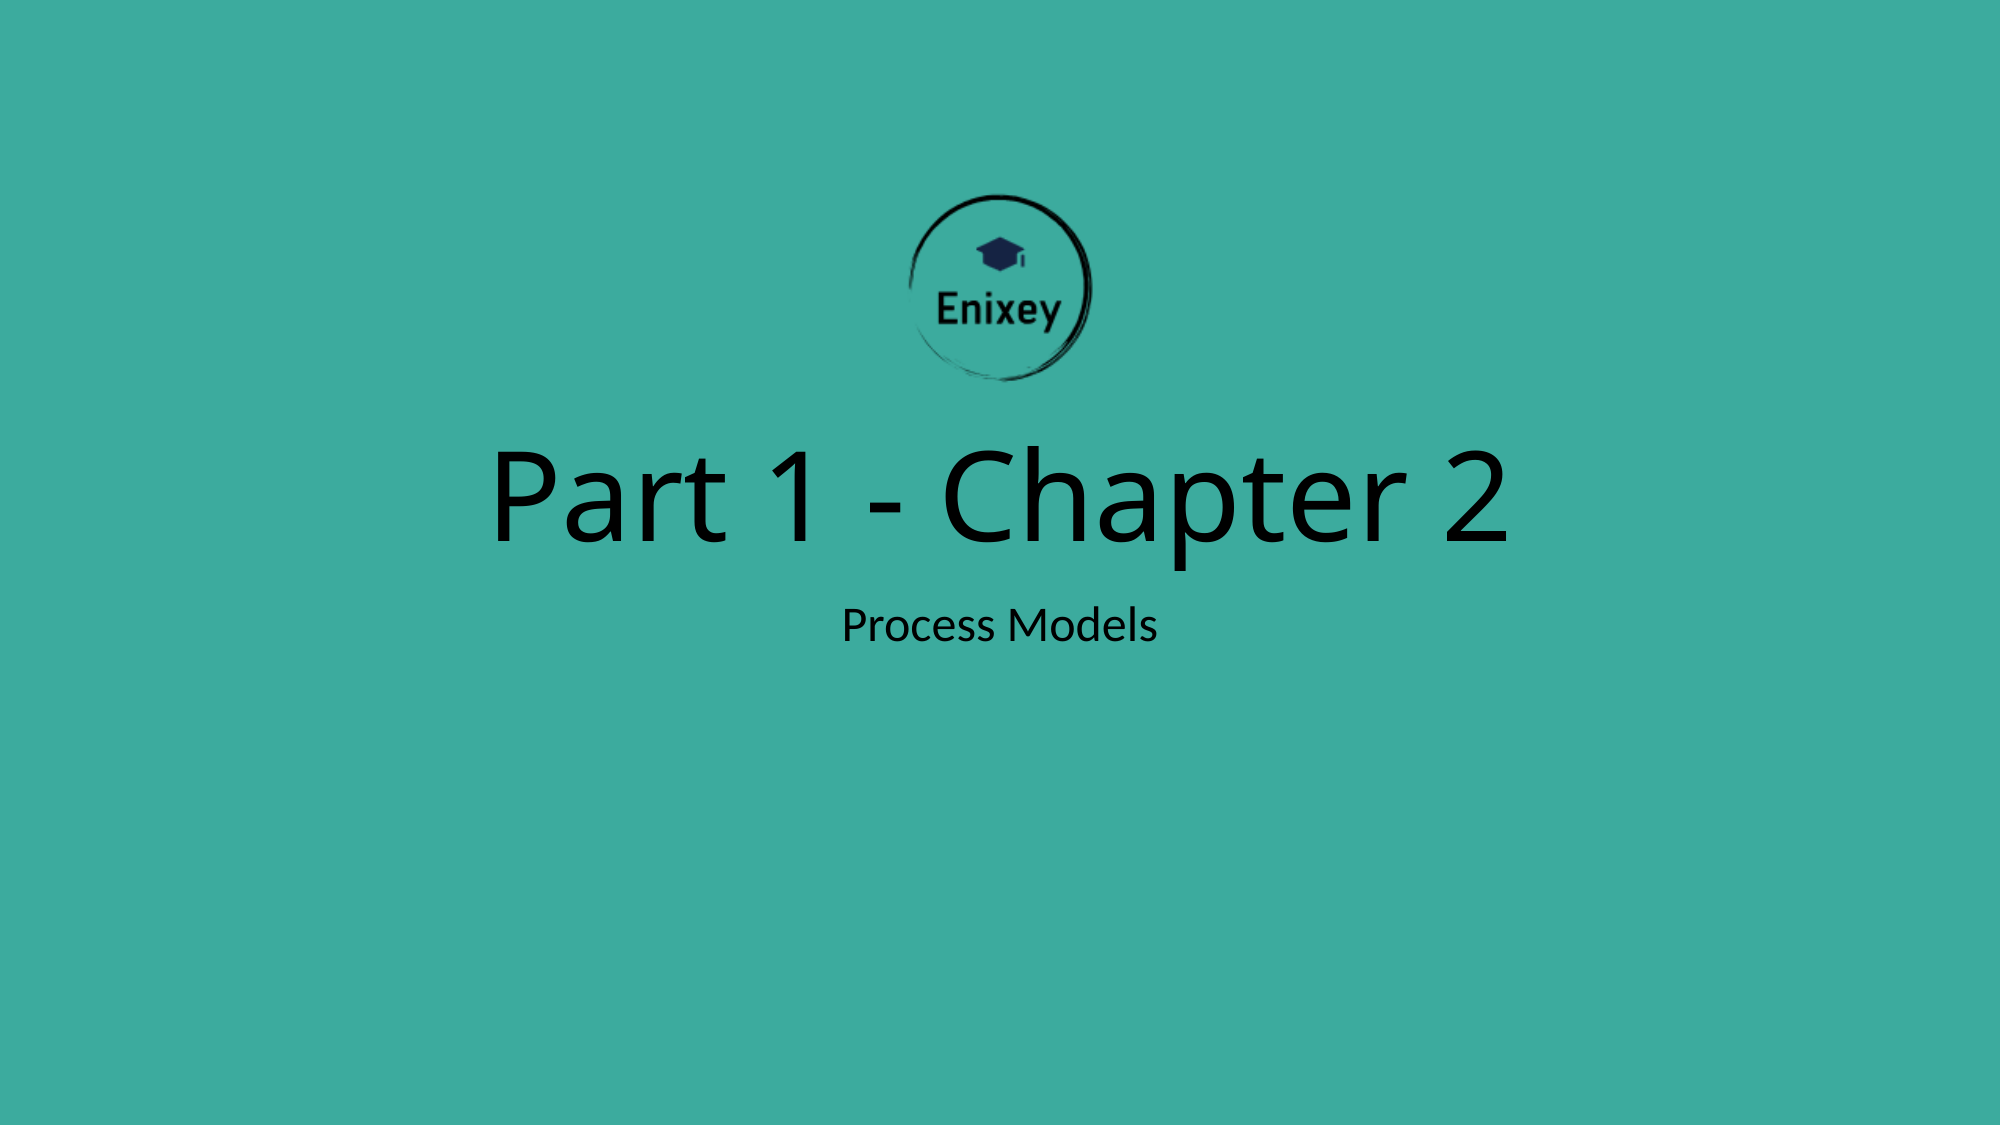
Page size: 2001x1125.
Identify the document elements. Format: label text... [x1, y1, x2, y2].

picture [881, 183, 1118, 392]
subtitle Process Models [249, 590, 1750, 863]
title Part 1 - Chapter 2 [249, 184, 1750, 576]
